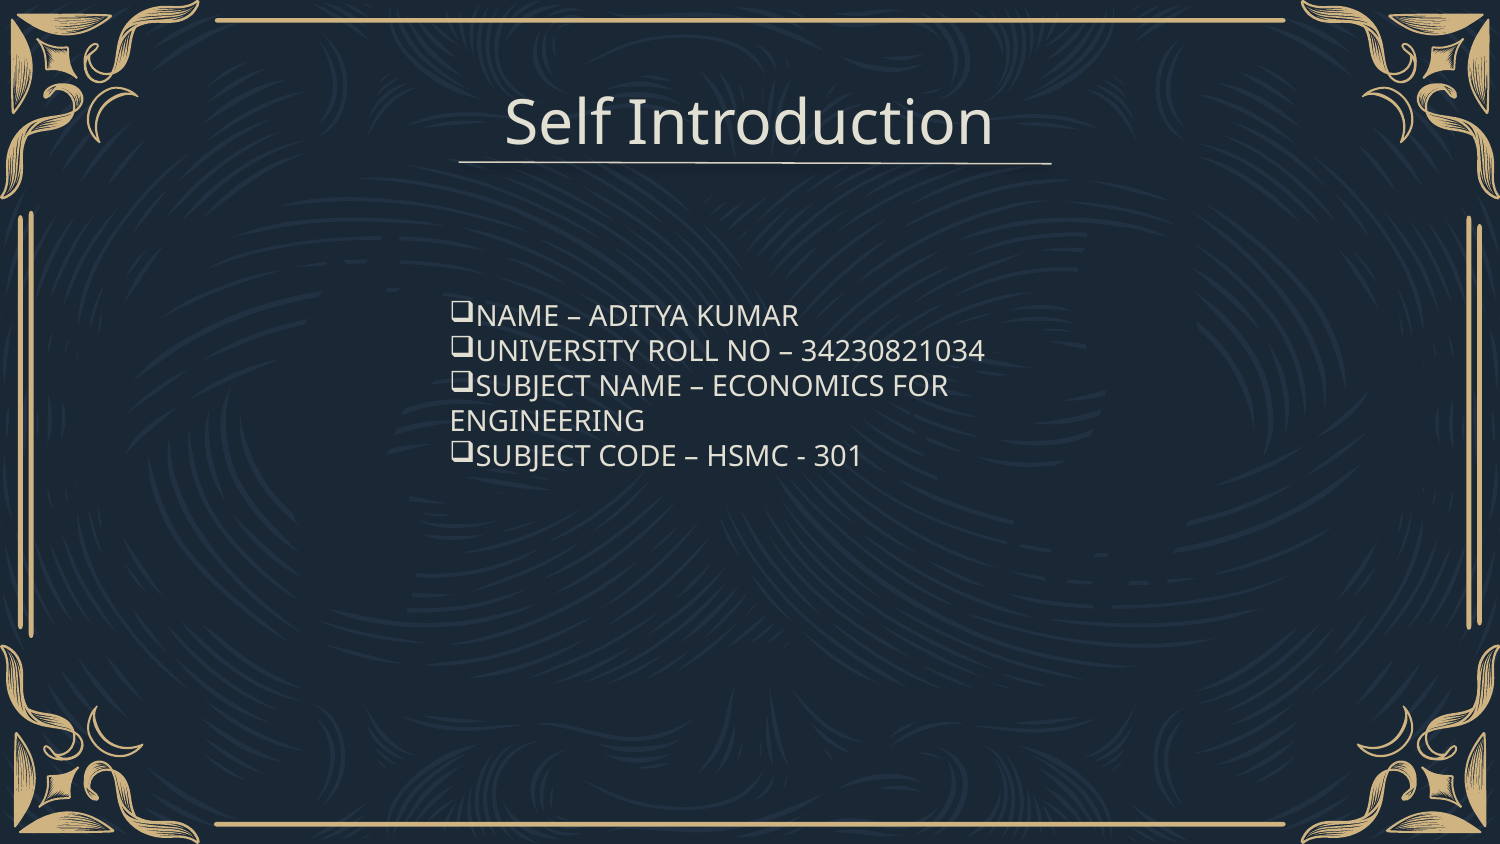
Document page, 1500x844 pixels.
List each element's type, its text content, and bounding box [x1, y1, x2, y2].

subtitle NAME – ADITYA KUMAR UNIVERSITY ROLL NO – 34230821034 SUBJECT NAME – ECONOMICS FOR ENGINEERING SUBJECT CODE – HSMC - 301 [434, 282, 1061, 525]
title Self Introduction [118, 72, 1382, 167]
